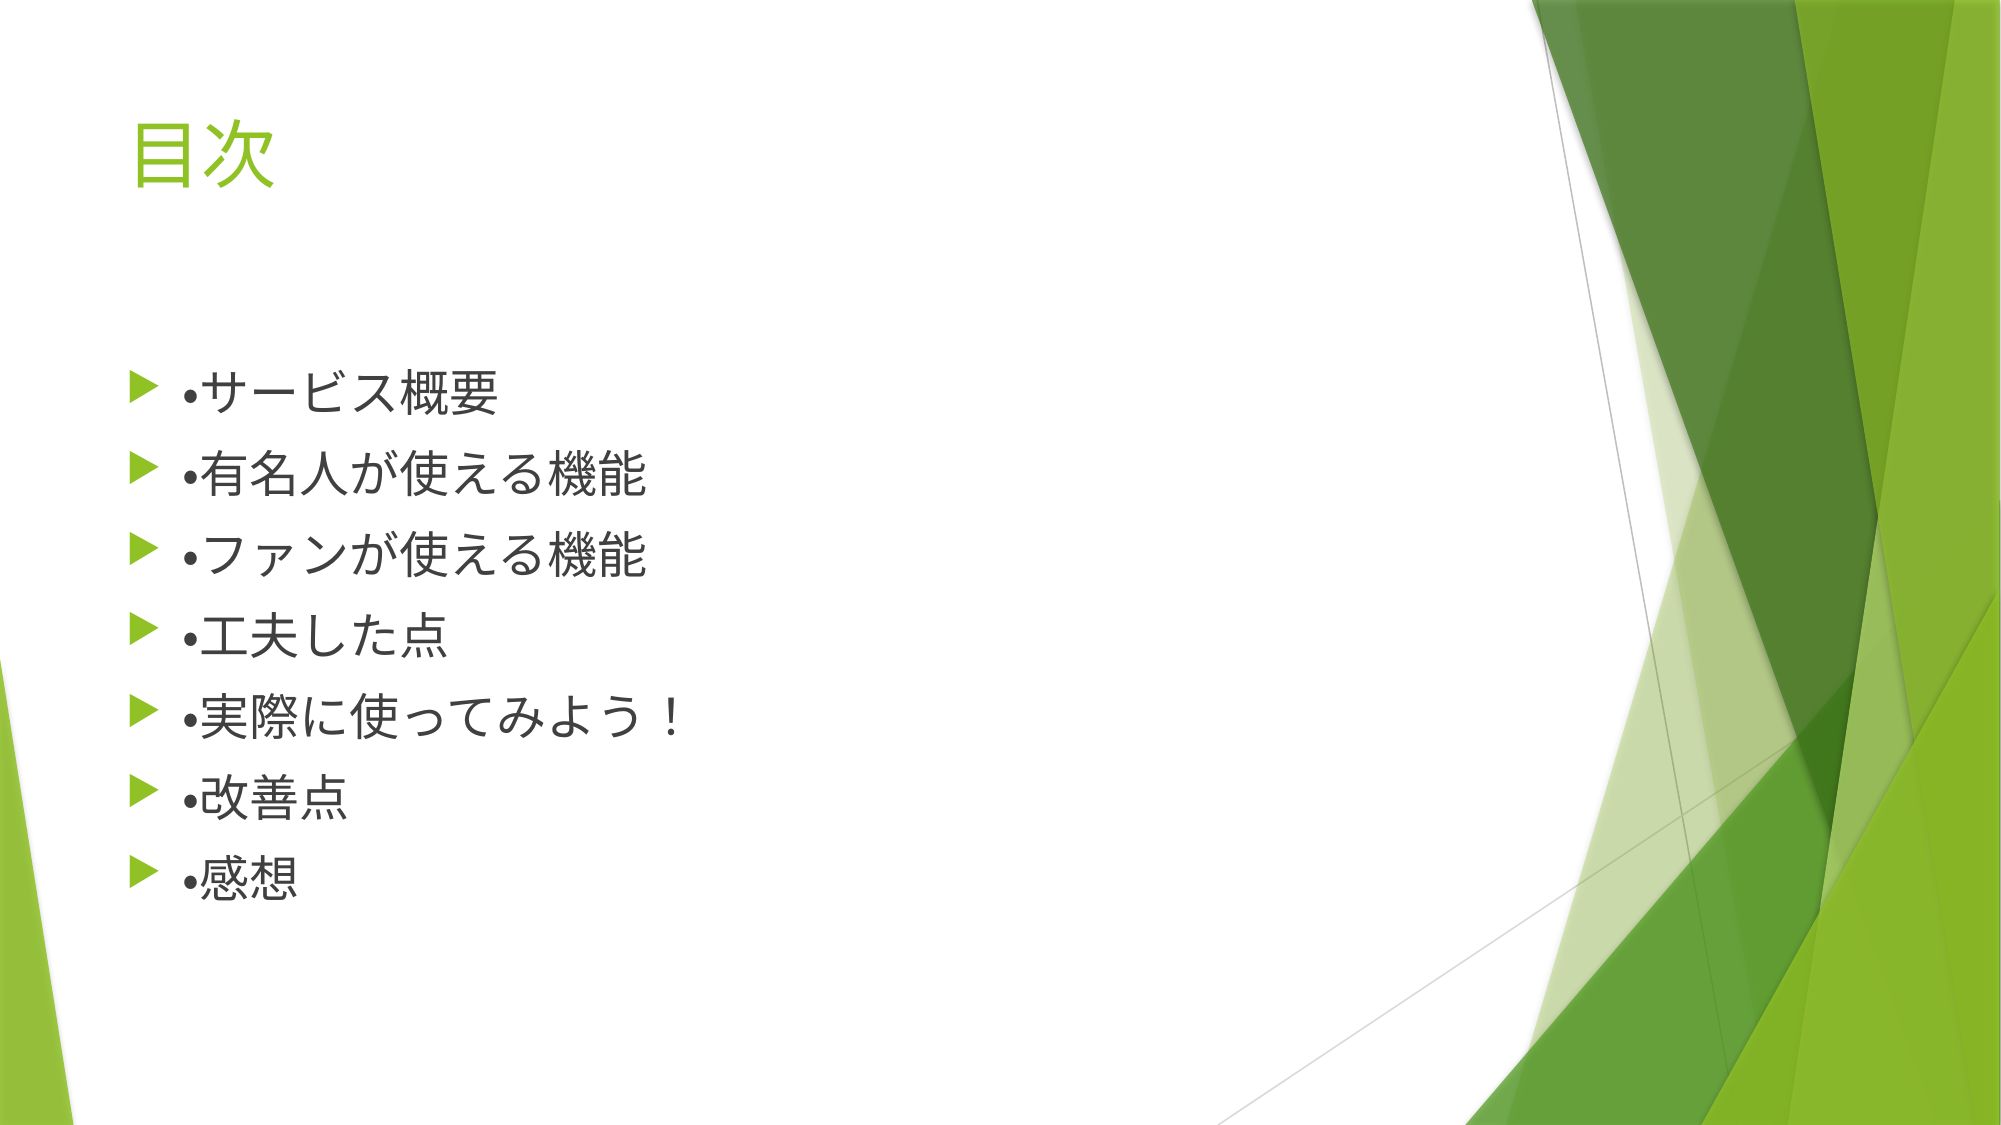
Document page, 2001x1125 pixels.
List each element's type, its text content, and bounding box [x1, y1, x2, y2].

list ・サービス概要 ・有名人が使える機能 ・ファンが使える機能 ・工夫した点 ・実際に使ってみよう！ ・改善点 ・感想 [111, 354, 1522, 992]
title 目次 [111, 99, 1522, 317]
